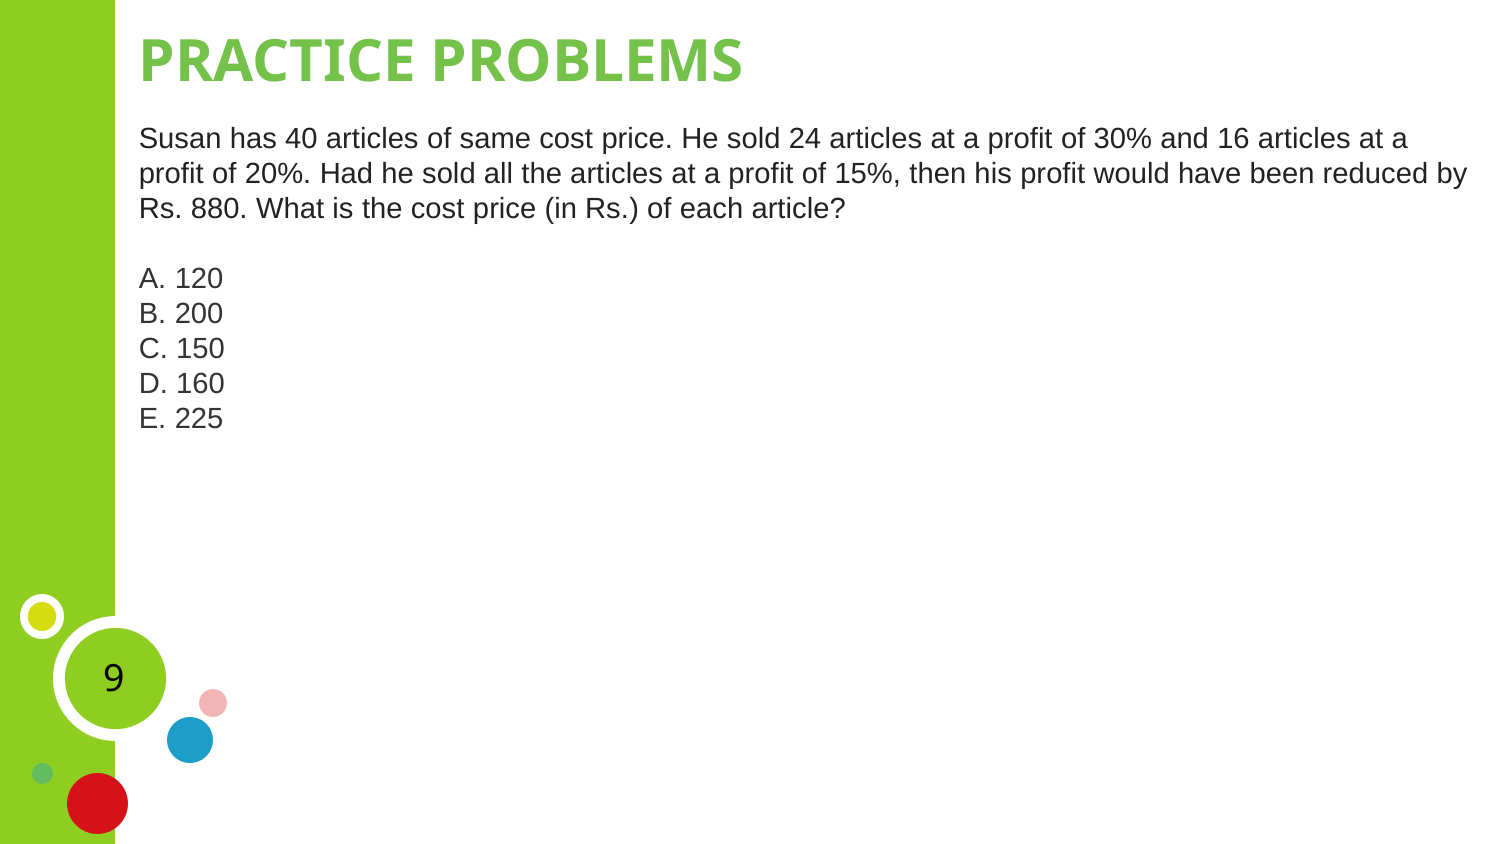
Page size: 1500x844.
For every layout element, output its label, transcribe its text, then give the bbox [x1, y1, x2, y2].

text_box Susan has 40 articles of same cost price. He sold 24 articles at a profit of 30% and 16 articles at a profit of 20%. Had he sold all the articles at a profit of 15%, then his profit would have been reduced by Rs. 880. What is the cost price (in Rs.) of each article? A. 120 B. 200 C. 150 D. 160 E. 225 [123, 112, 1495, 442]
text_box 9 [88, 646, 148, 706]
title PRACTICE PROBLEMS [123, 12, 1359, 103]
picture [0, 0, 1500, 844]
